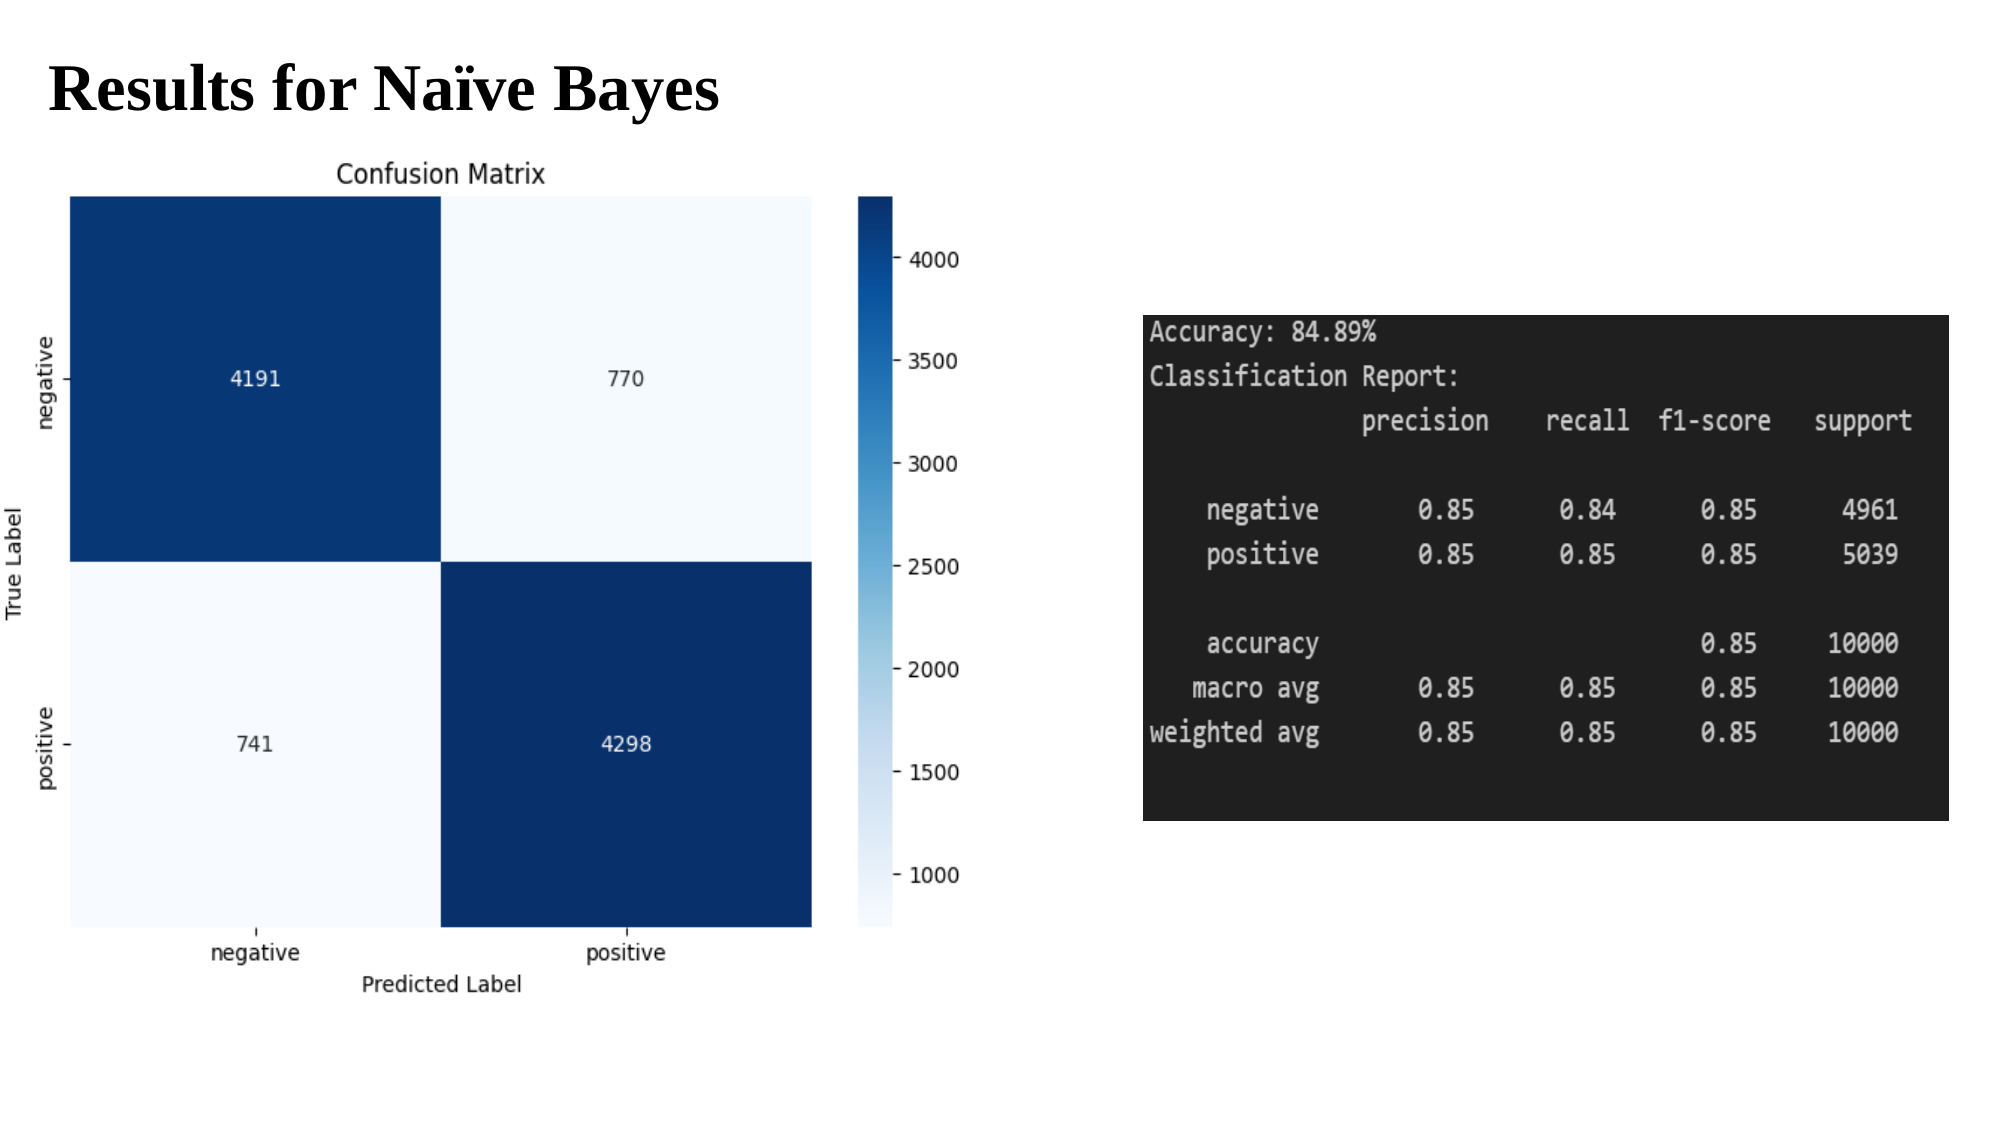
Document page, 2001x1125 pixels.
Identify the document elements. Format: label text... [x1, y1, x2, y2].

title Results for Naïve Bayes [33, 0, 1759, 198]
picture [0, 154, 966, 1005]
picture [1143, 315, 1949, 821]
